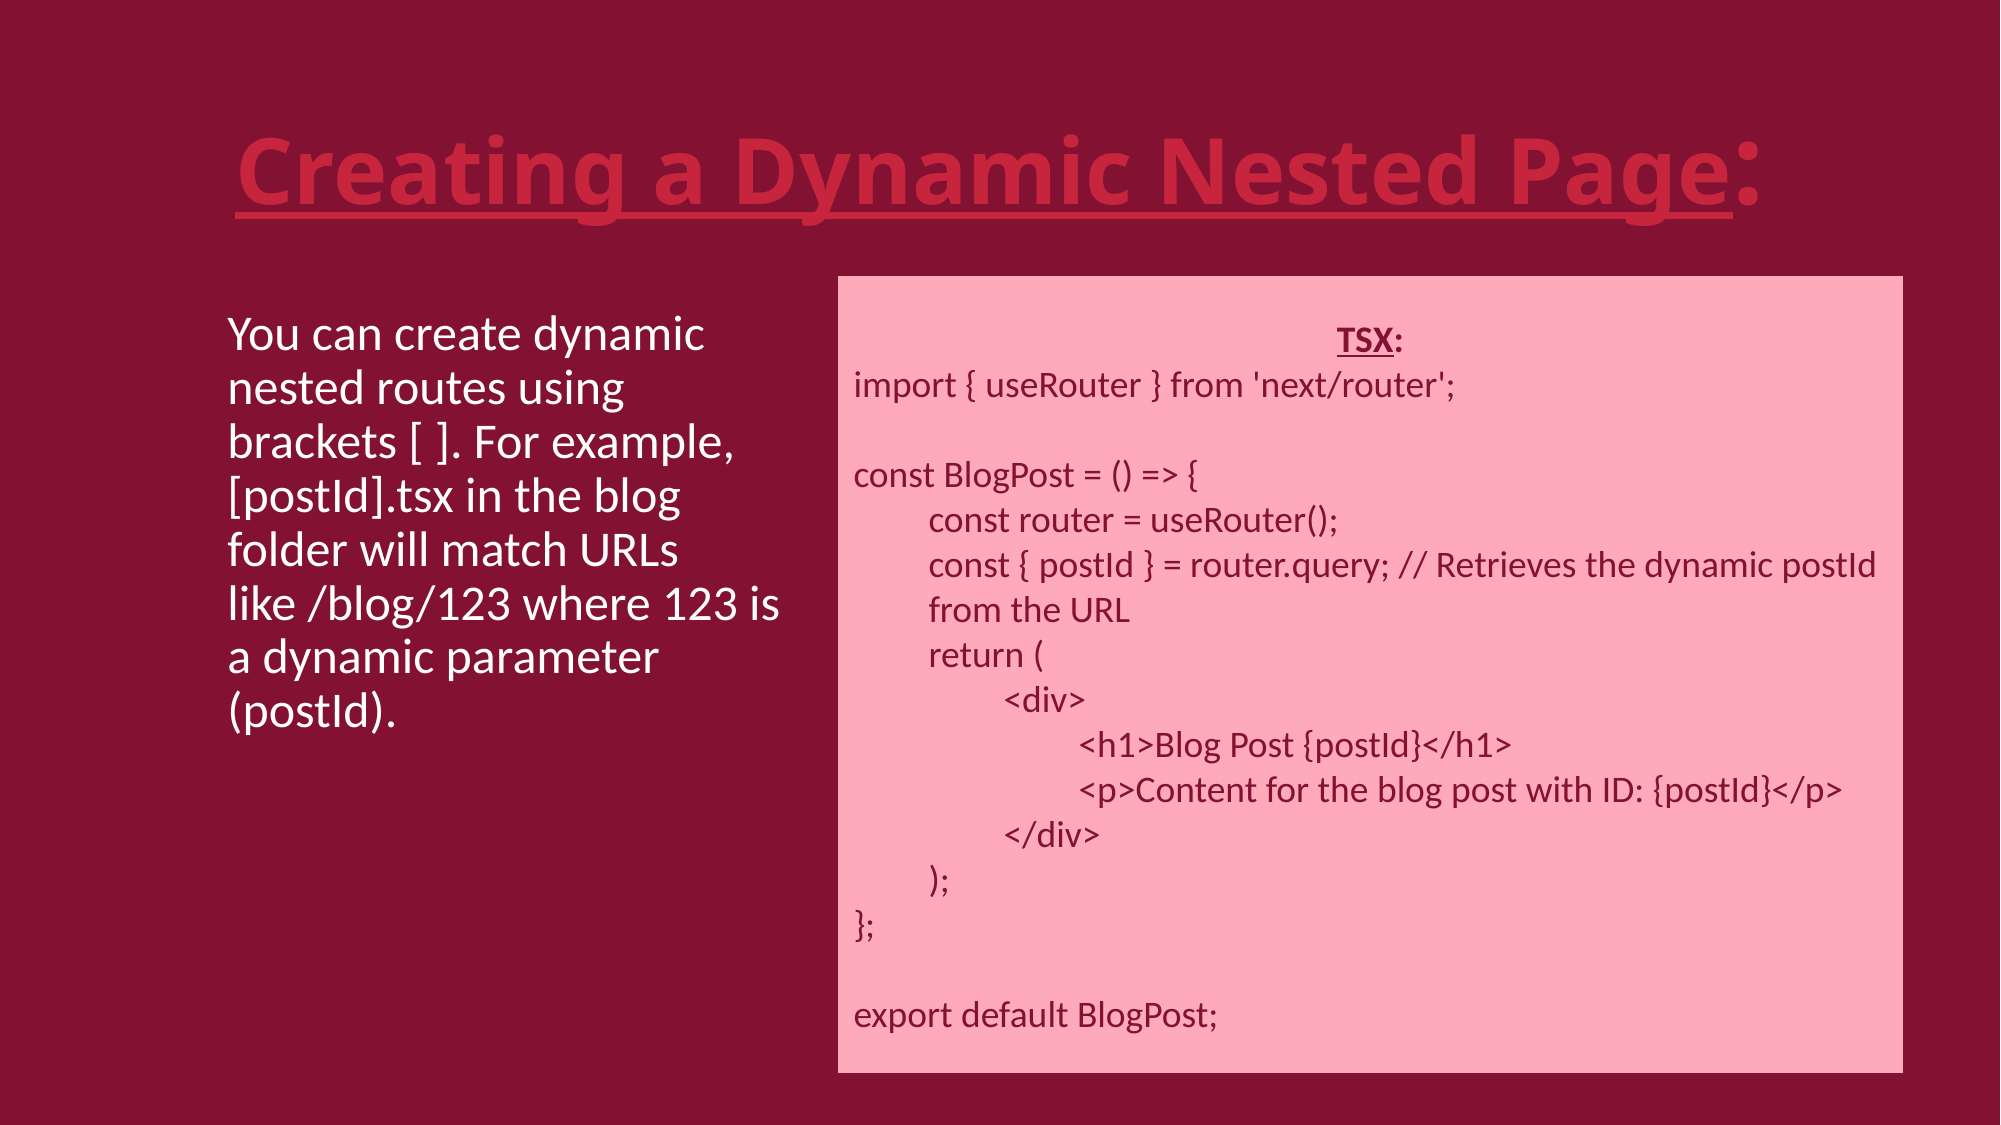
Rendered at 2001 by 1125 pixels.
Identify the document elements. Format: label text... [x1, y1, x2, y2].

title Creating a Dynamic Nested Page: [137, 59, 1863, 278]
text_box TSX: import { useRouter } from 'next/router'; const BlogPost = () => { const router = useRouter(); const { postId } = router.query; // Retrieves the dynamic postId from the URL return ( <div> <h1>Blog Post {postId}</h1> <p>Content for the blog post with ID: {postId}</p> </div> ); }; export default BlogPost; [838, 276, 1903, 1073]
list You can create dynamic nested routes using brackets [ ]. For example, [postId].tsx in the blog folder will match URLs like /blog/123 where 123 is a dynamic parameter (postId). [137, 299, 805, 1014]
